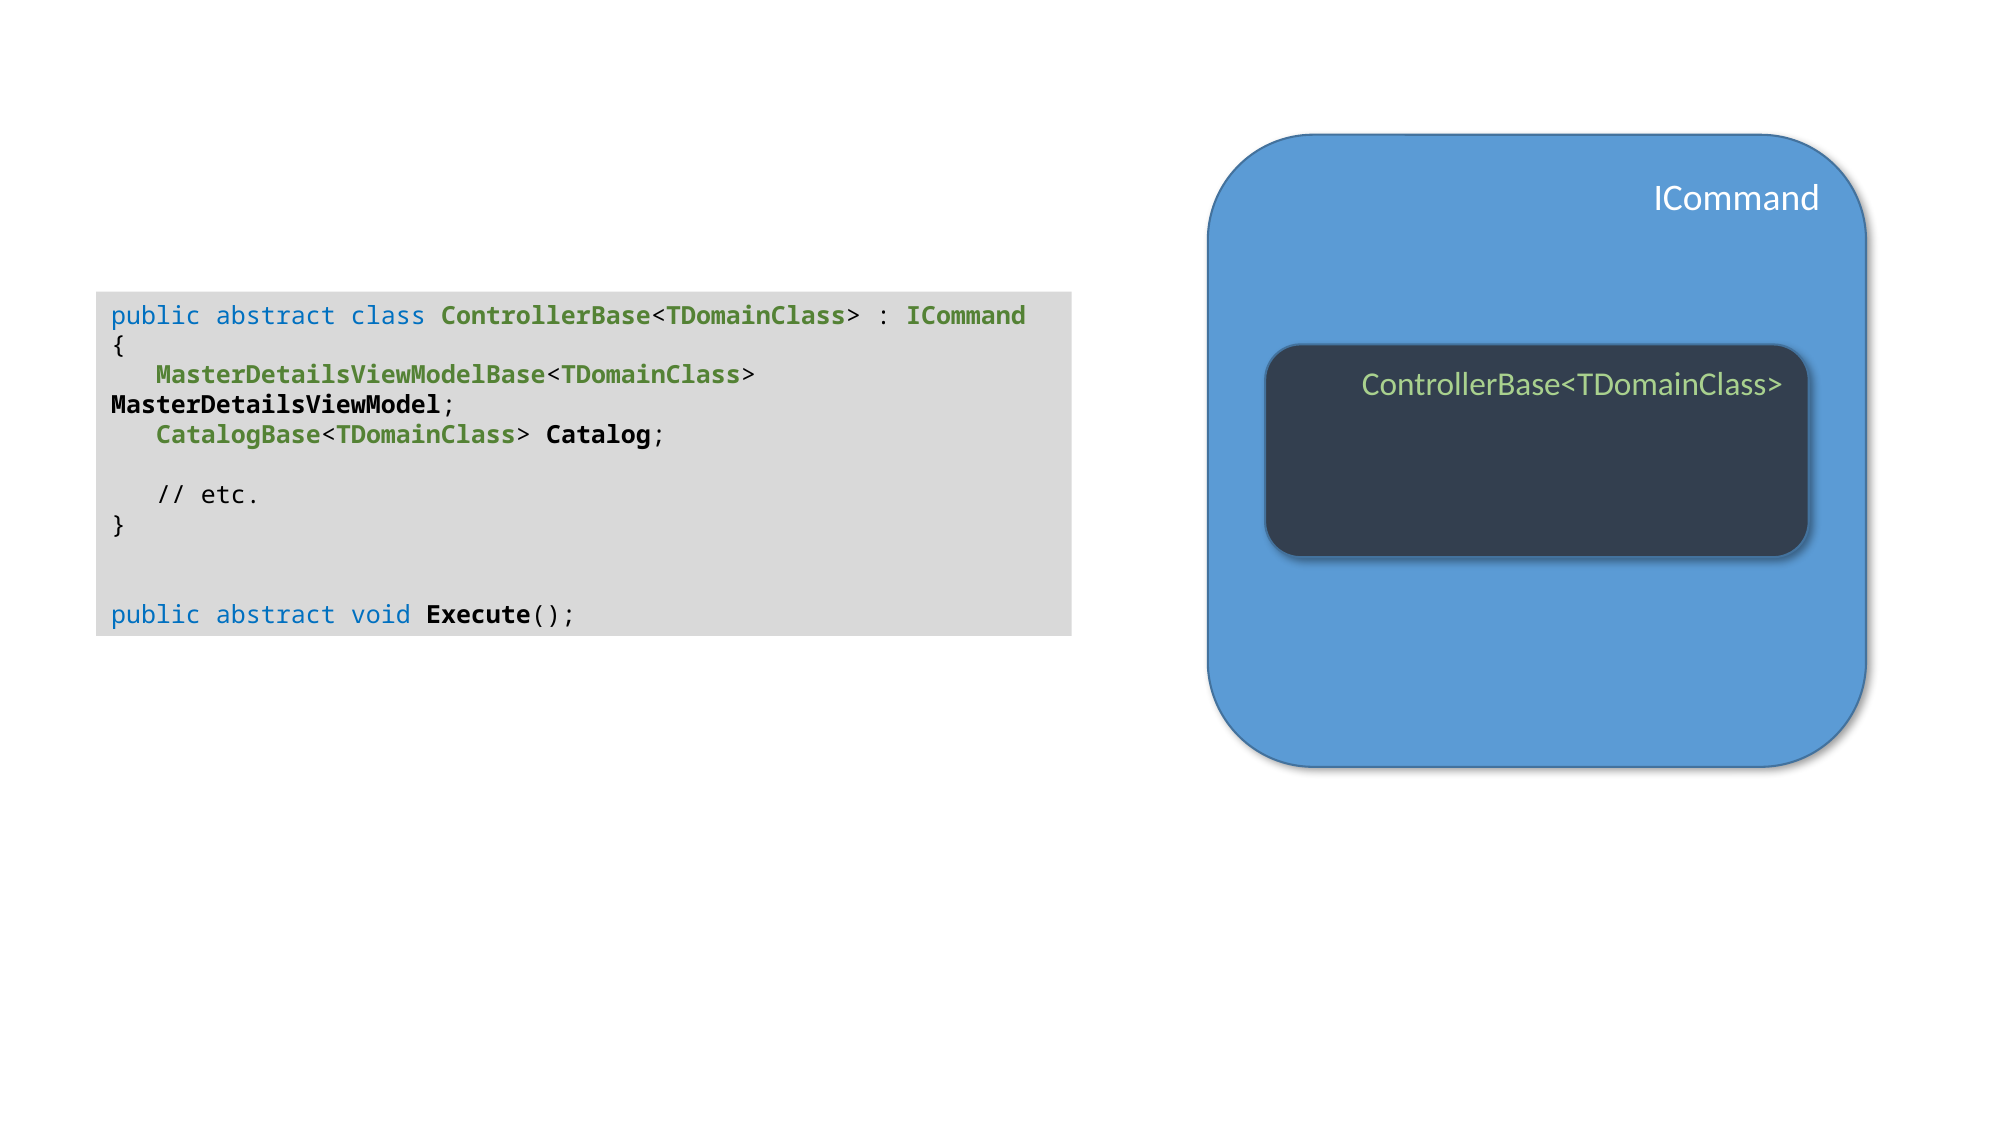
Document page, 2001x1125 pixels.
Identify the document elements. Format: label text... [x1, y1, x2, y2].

text_box ControllerBase<TDomainClass> [1264, 343, 1810, 559]
text_box ICommand [1206, 133, 1868, 768]
text_box public abstract class ControllerBase<TDomainClass> : ICommand { MasterDetailsViewModelBase<TDomainClass> MasterDetailsViewModel; CatalogBase<TDomainClass> Catalog; // etc. } public abstract void Execute(); [96, 291, 1072, 636]
